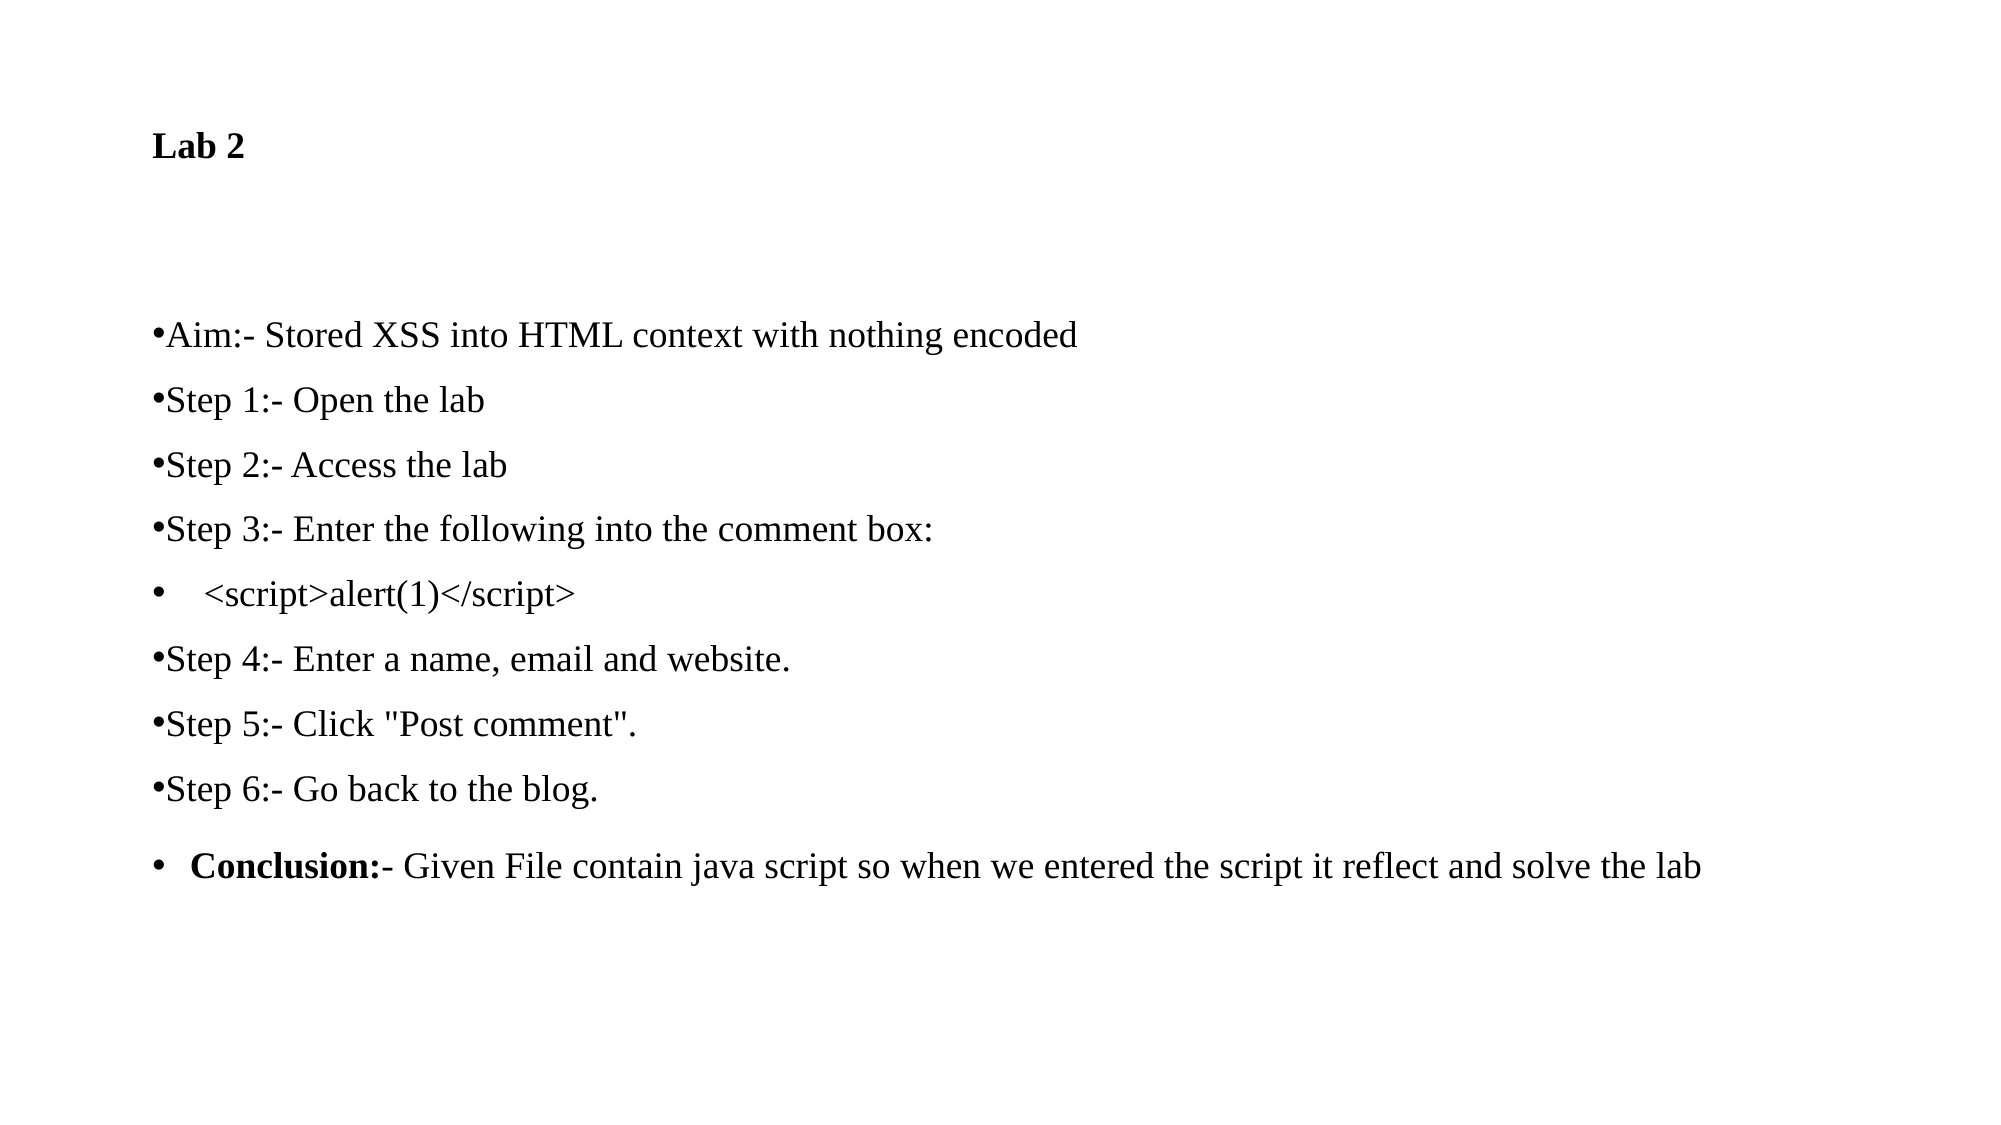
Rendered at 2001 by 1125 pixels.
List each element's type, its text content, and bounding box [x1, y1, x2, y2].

list Aim:- Stored XSS into HTML context with nothing encoded Step 1:- Open the lab Step 2:- Access the lab Step 3:- Enter the following into the comment box: <script>alert(1)</script> Step 4:- Enter a name, email and website. Step 5:- Click "Post comment". Step 6:- Go back to the blog. Conclusion:- Given File contain java script so when we entered the script it reflect and solve the lab [137, 299, 1863, 1014]
title Lab 2 [137, 59, 1863, 278]
